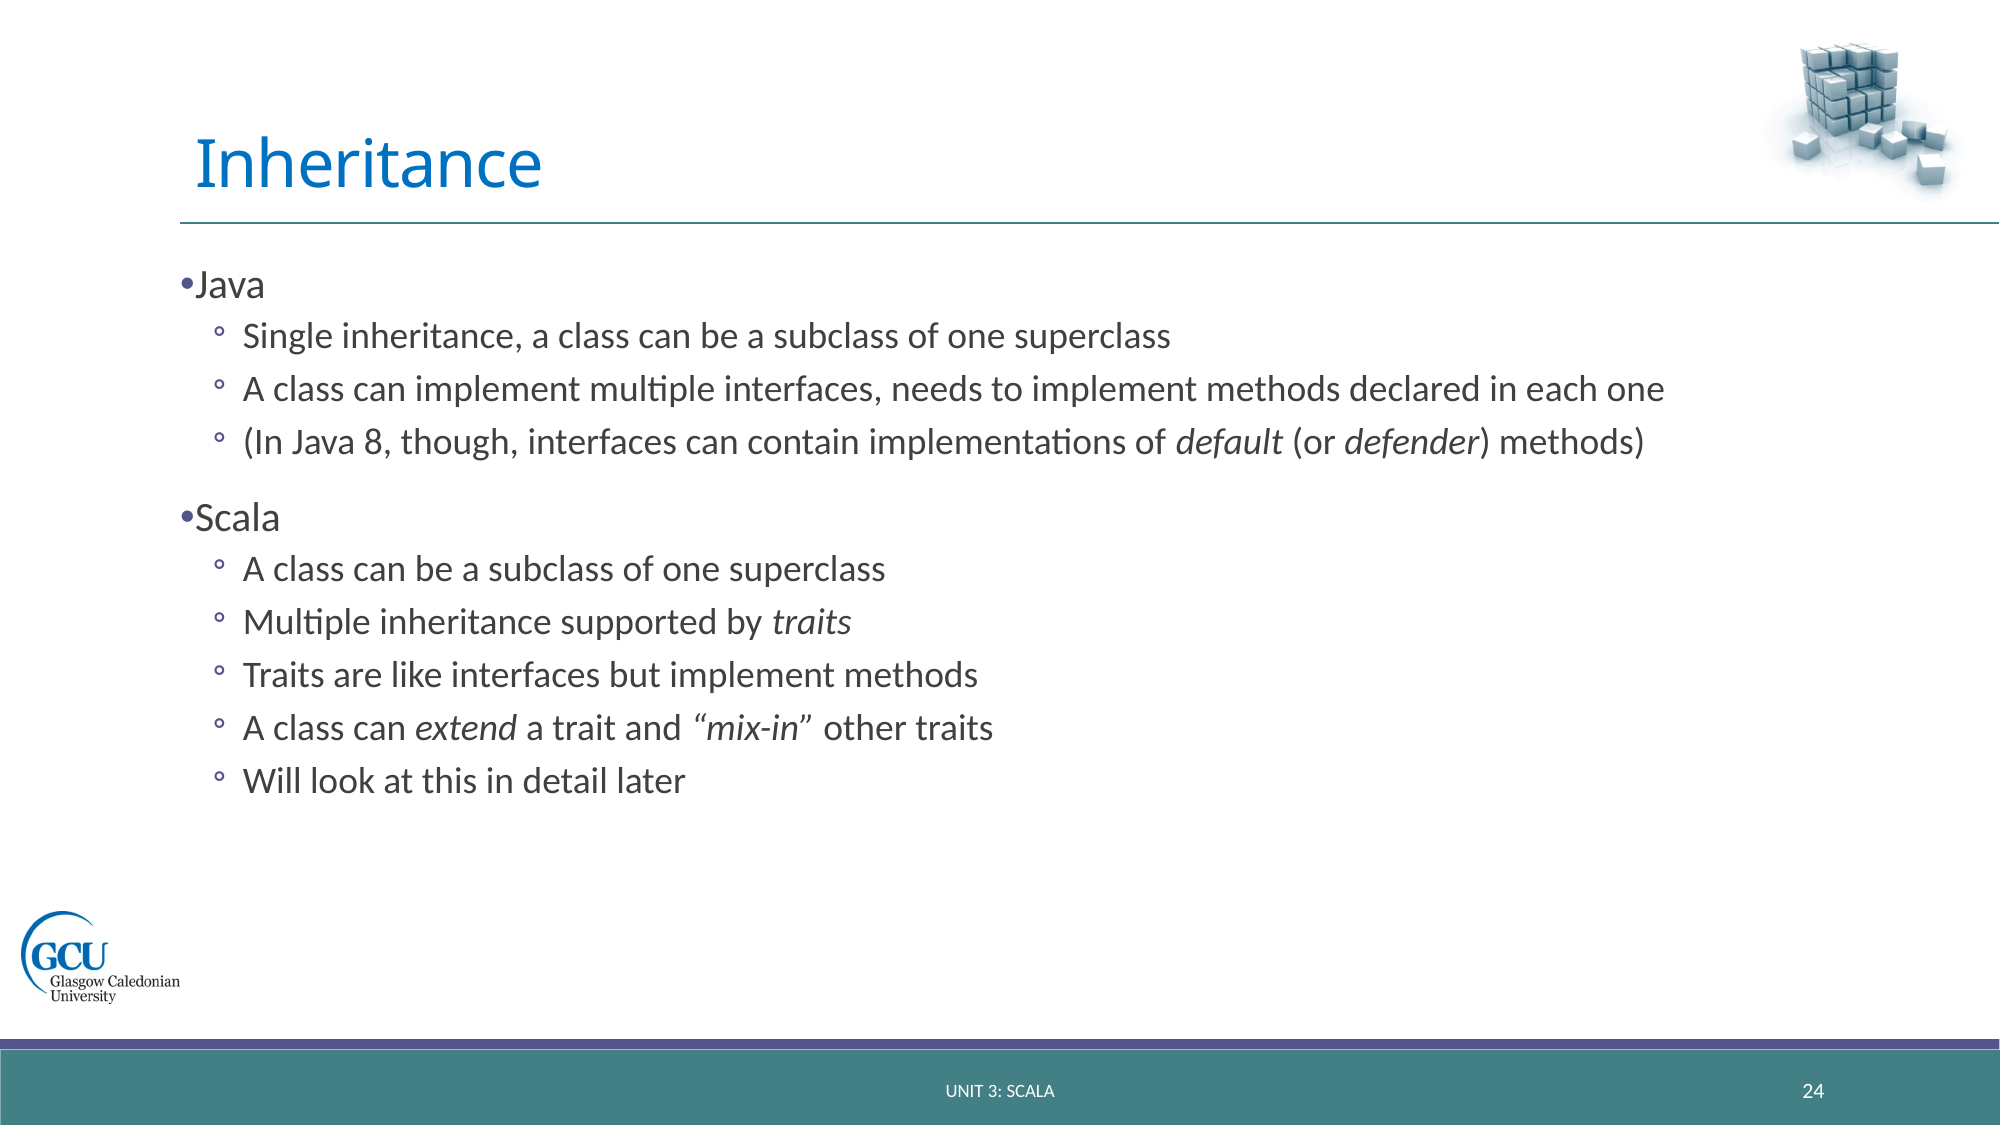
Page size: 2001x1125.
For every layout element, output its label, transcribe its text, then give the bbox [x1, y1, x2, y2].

title Inheritance [180, 47, 1830, 209]
picture [1741, 21, 1996, 212]
slide_number 24 [1624, 1059, 1840, 1120]
picture [21, 911, 180, 1004]
list Java Single inheritance, a class can be a subclass of one superclass A class can implement multiple interfaces, needs to implement methods declared in each one (In Java 8, though, interfaces can contain implementations of default (or defender) methods) Scala A class can be a subclass of one superclass Multiple inheritance supported by traits Traits are like interfaces but implement methods A class can extend a trait and “mix-in” other traits Will look at this in detail later [180, 255, 1830, 1004]
footer Unit 3: scala [604, 1059, 1396, 1120]
